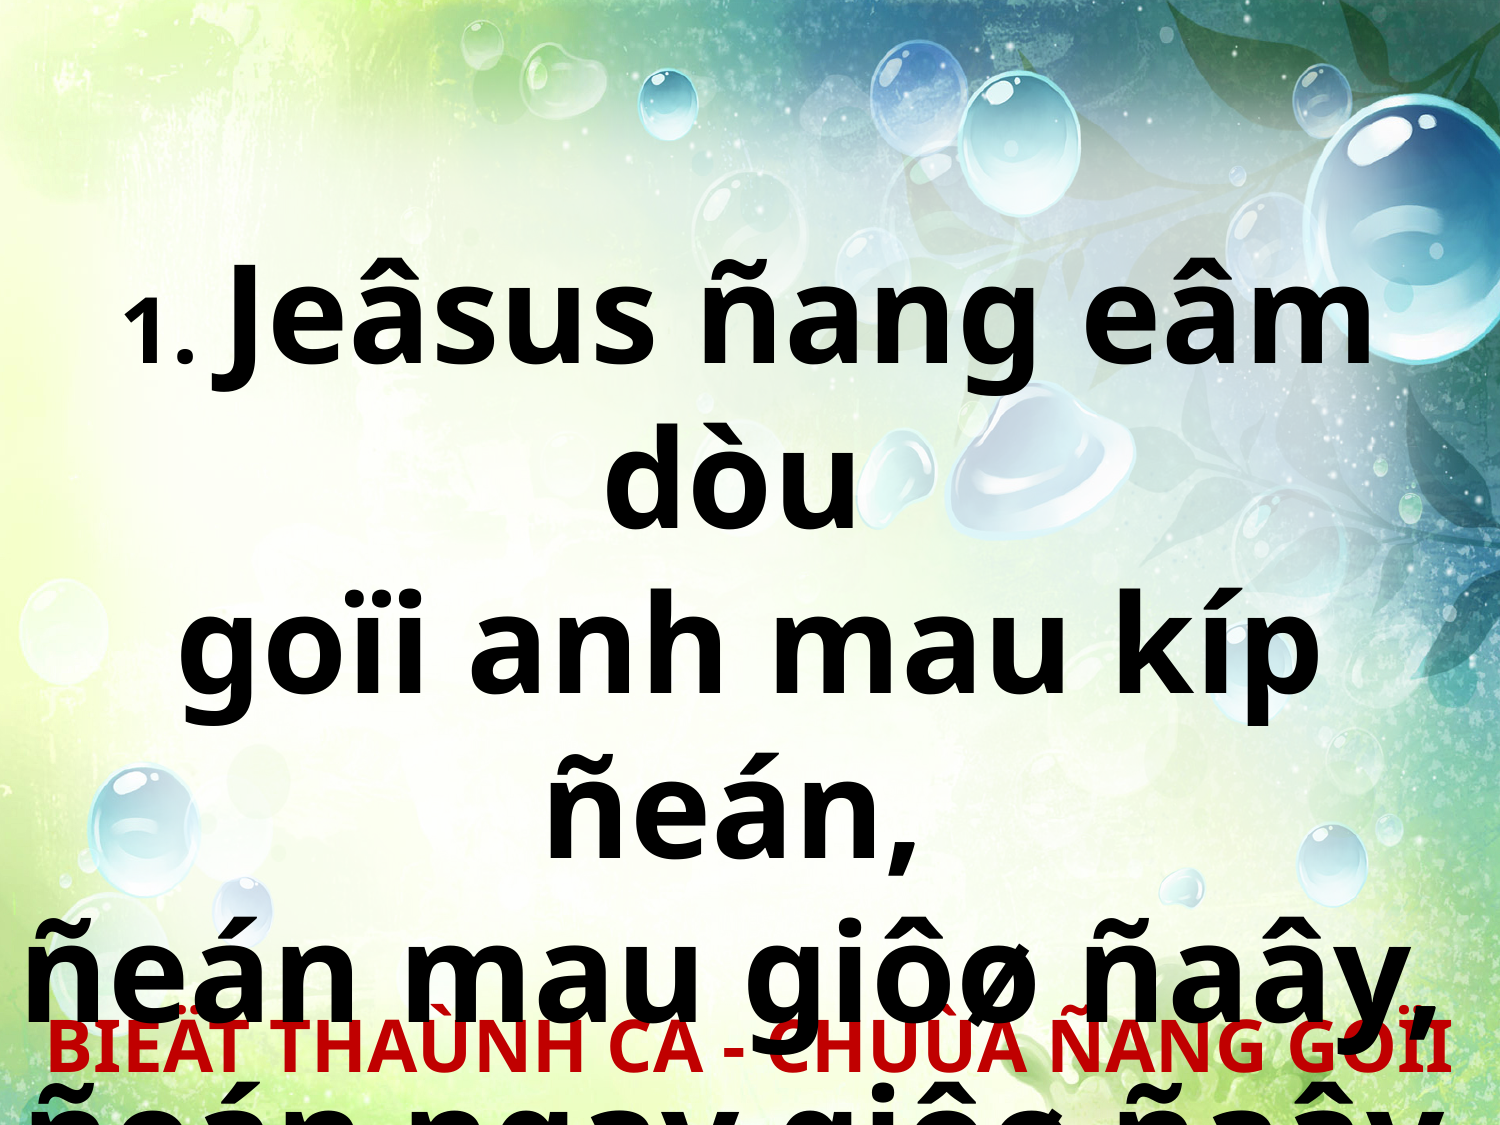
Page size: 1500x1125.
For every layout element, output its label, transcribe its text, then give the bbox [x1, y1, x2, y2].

text_box 1. Jeâsus ñang eâm dòu goïi anh mau kíp ñeán, ñeán mau giôø ñaây, ñeán ngay giôø ñaây. [0, 218, 1500, 1125]
picture [0, 0, 1500, 218]
